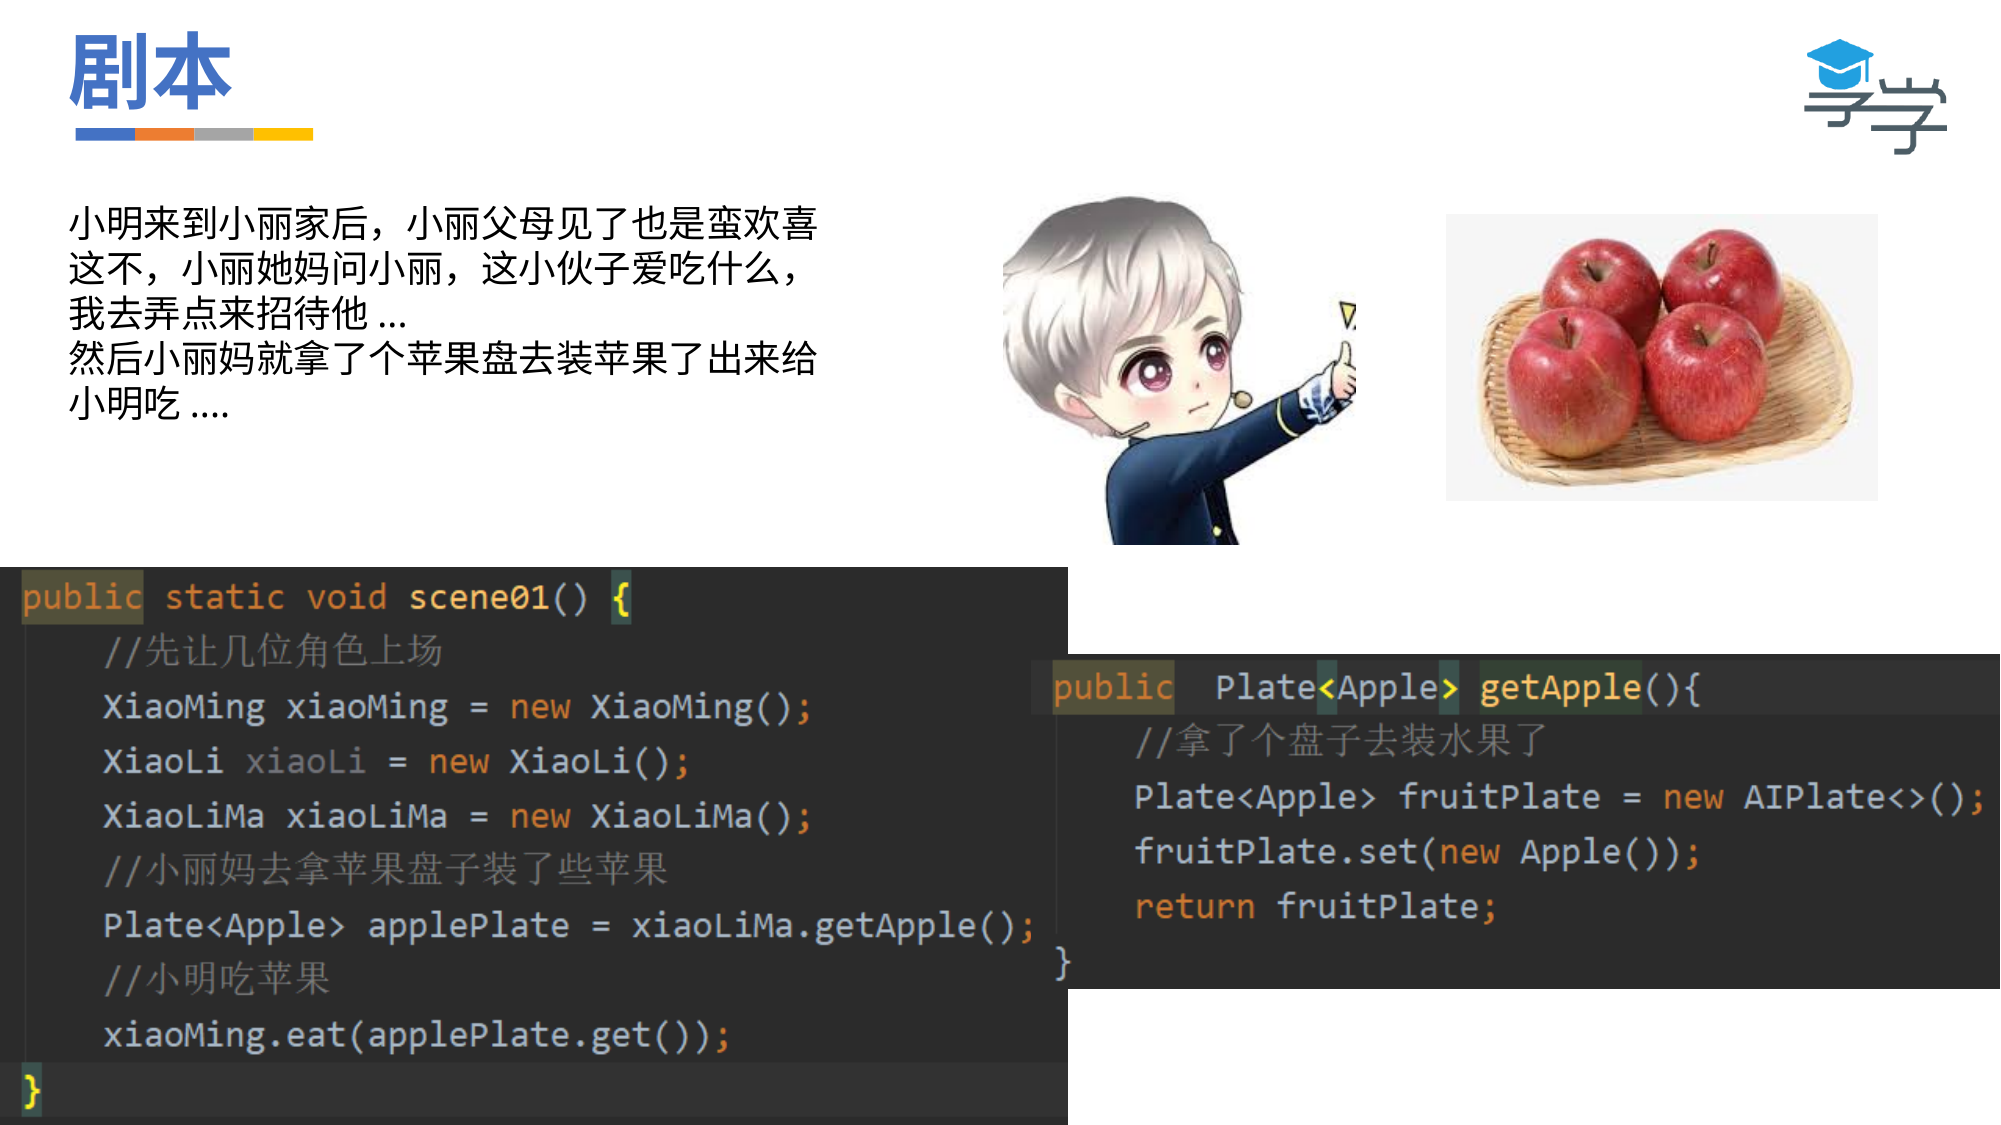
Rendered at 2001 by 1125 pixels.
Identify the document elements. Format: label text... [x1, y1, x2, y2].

picture [1799, 20, 1952, 173]
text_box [1003, 192, 1878, 544]
picture [0, 567, 2000, 1125]
title 剧本 [53, 20, 1779, 129]
text_box 小明来到小丽家后，小丽父母见了也是蛮欢喜 这不，小丽她妈问小丽，这小伙子爱吃什么， 我去弄点来招待他... 然后小丽妈就拿了个苹果盘去装苹果了出来给 小明吃.... [53, 192, 834, 433]
